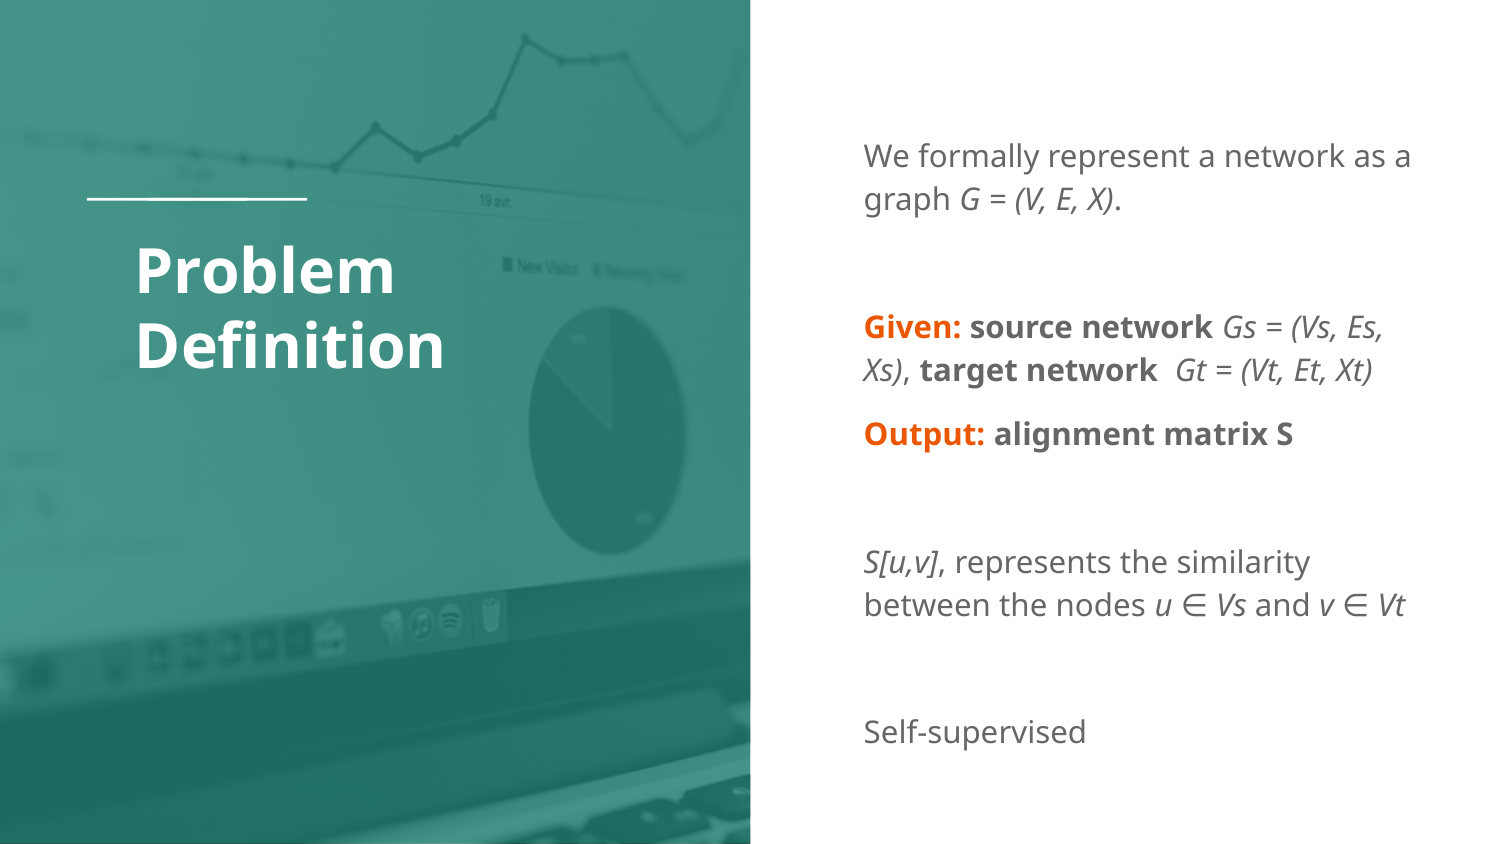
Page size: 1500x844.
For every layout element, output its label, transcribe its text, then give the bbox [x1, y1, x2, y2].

list We formally represent a network as a graph G = (V, E, X). Given: source network Gs = (Vs, Es, Xs), target network Gt = (Vt, Et, Xt) Output: alignment matrix S S[u,v], represents the similarity between the nodes u ∈ Vs and v ∈ Vt Self-supervised [848, 115, 1433, 682]
title Problem Definition [119, 216, 662, 494]
